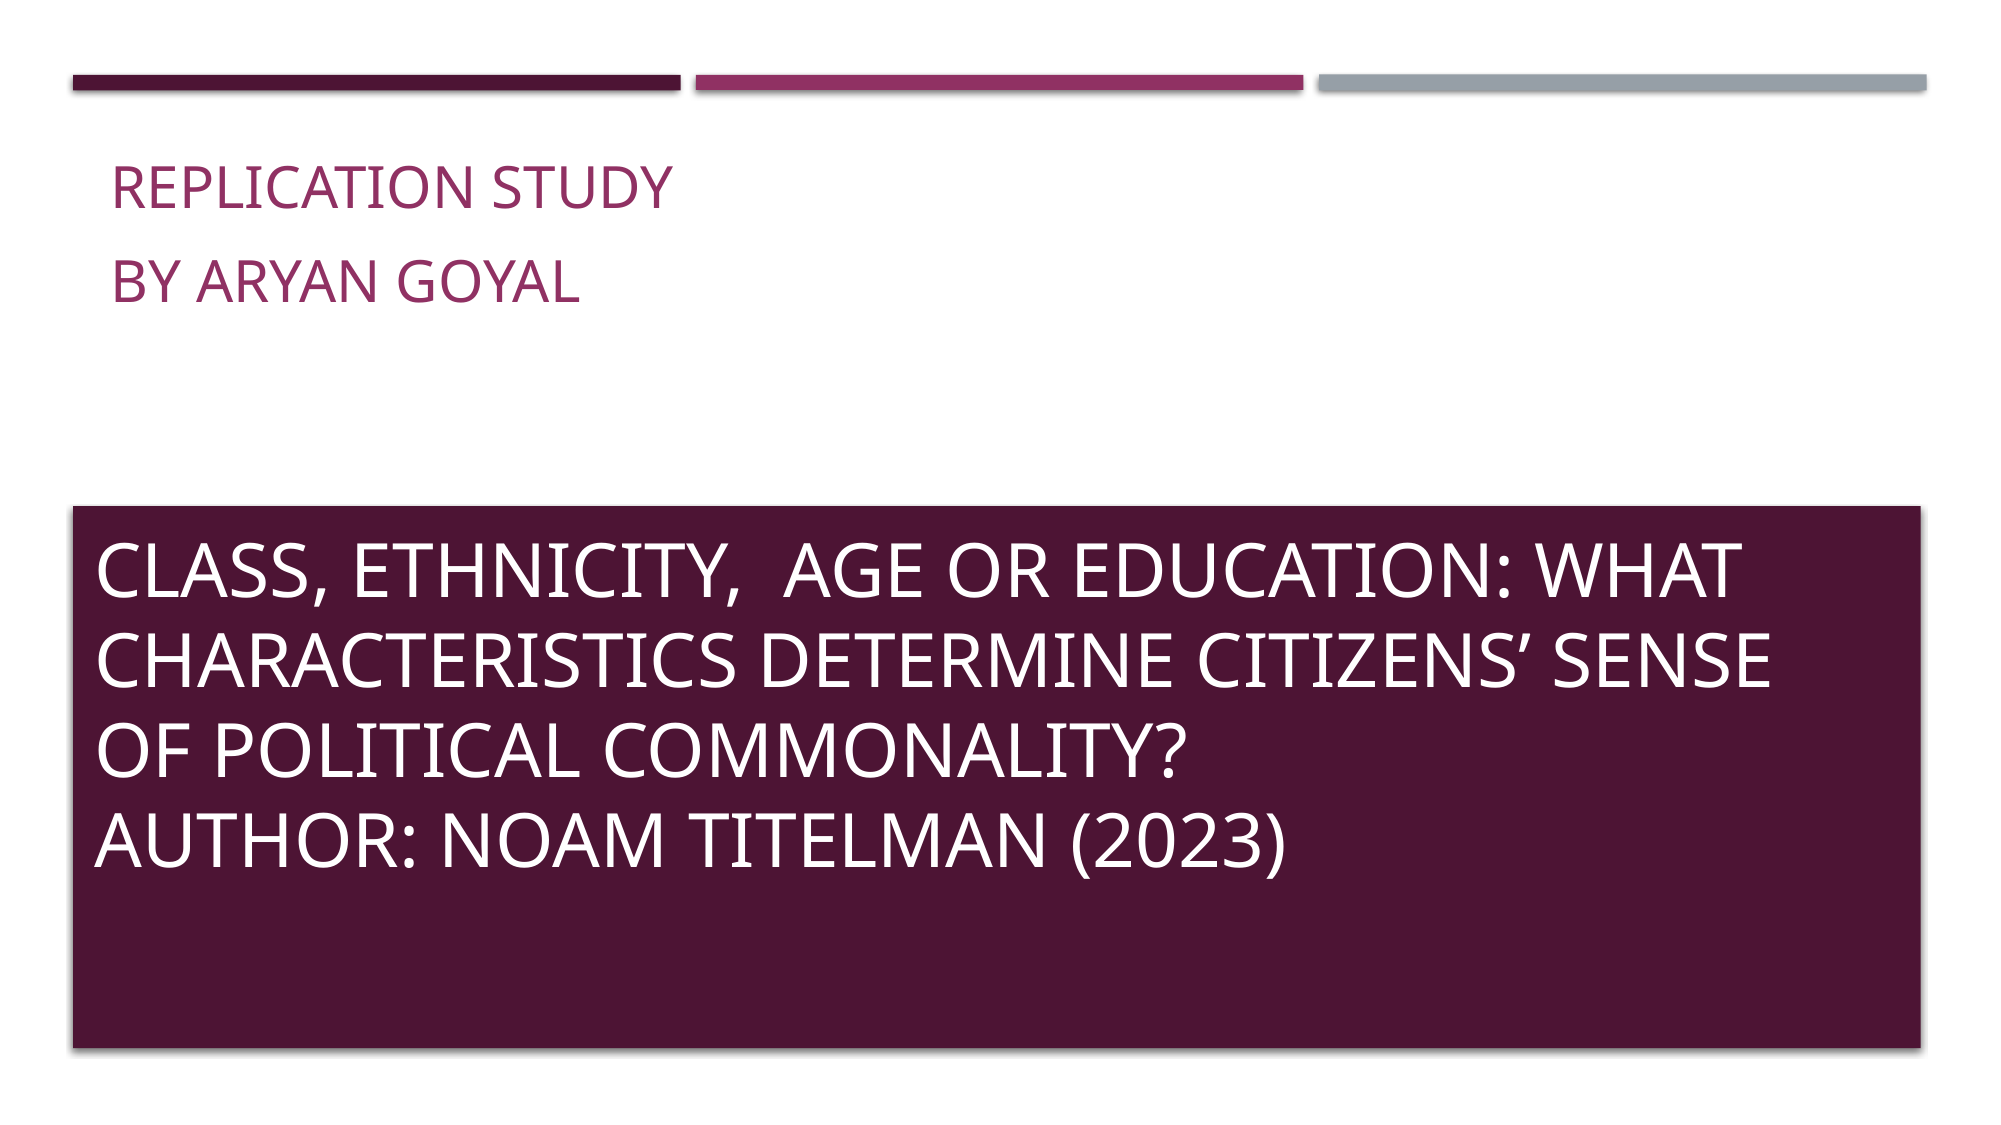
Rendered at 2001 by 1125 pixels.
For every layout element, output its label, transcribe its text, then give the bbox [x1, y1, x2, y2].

subtitle Replication Study By Aryan Goyal [95, 143, 1899, 352]
title Class, Ethnicity, age or Education: What Characteristics Determine Citizens’ Sense of Political Commonality? Author: Noam Titelman (2023) [79, 406, 1883, 890]
